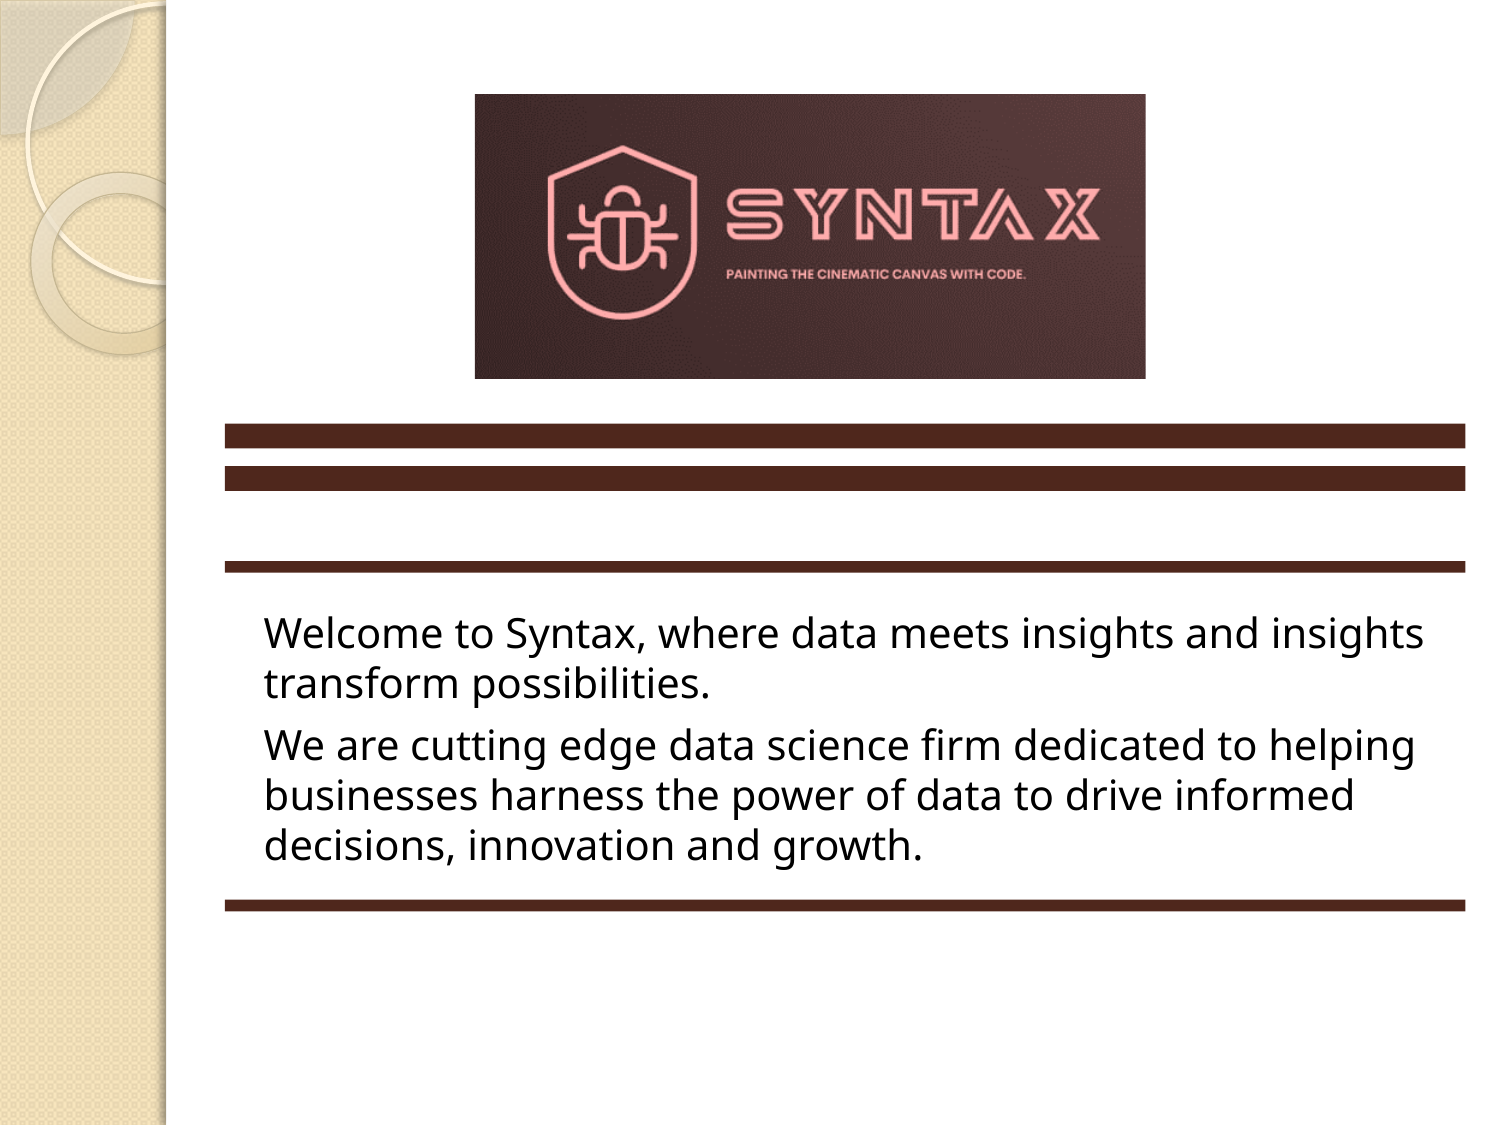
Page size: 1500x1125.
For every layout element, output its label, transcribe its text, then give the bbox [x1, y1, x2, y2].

text_box [223, 421, 1467, 451]
text_box [223, 559, 1467, 575]
list Welcome to Syntax, where data meets insights and insights transform possibilities. We are cutting edge data science firm dedicated to helping businesses harness the power of data to drive informed decisions, innovation and growth. [235, 598, 1466, 887]
text_box [223, 898, 1467, 913]
text_box [223, 464, 1467, 493]
picture [474, 94, 1146, 379]
